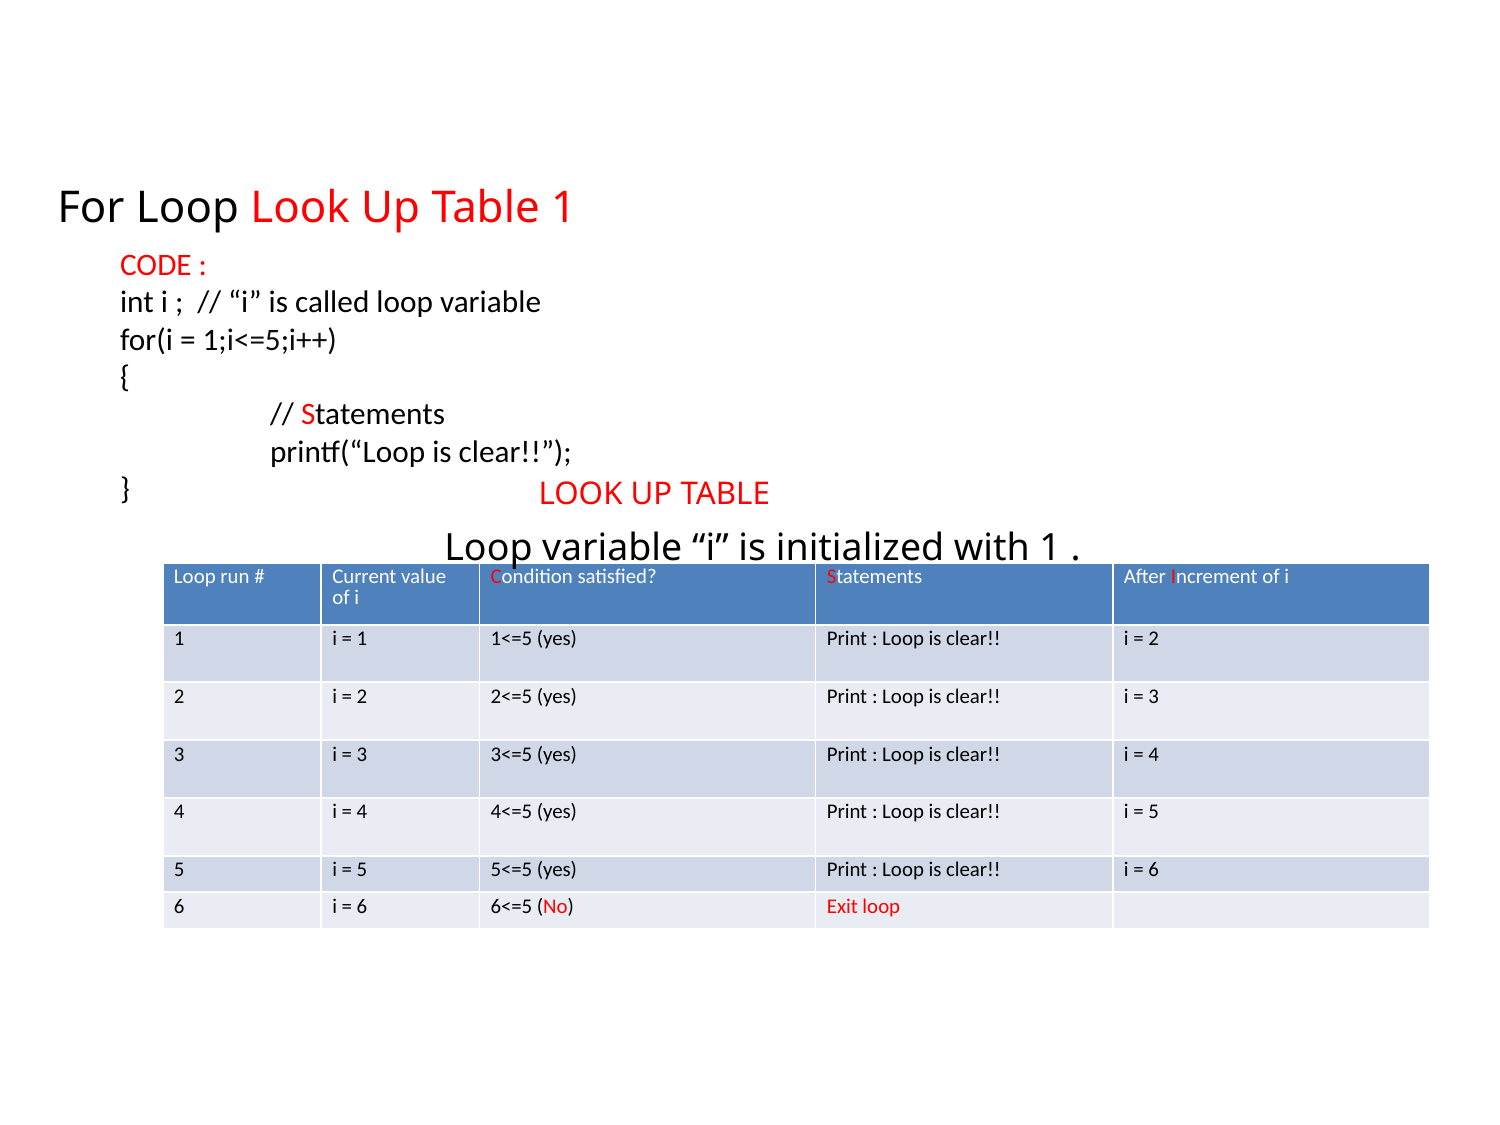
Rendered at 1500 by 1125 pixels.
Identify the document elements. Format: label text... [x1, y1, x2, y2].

table_cell Print : Loop is clear!! [816, 741, 1112, 797]
table_cell Print : Loop is clear!! [816, 799, 1112, 855]
table_cell i = 6 [322, 893, 479, 928]
table_header After Increment of i [1114, 564, 1429, 624]
table_cell i = 4 [322, 799, 479, 855]
table_cell i = 5 [1114, 799, 1429, 855]
table_header Loop run # [164, 564, 320, 624]
table_cell 4<=5 (yes) [480, 799, 815, 855]
table_cell 6 [164, 893, 320, 928]
table_cell 5<=5 (yes) [480, 857, 815, 891]
table_header Current value of i [322, 564, 479, 624]
table_cell [1114, 893, 1429, 928]
table_cell i = 4 [1114, 741, 1429, 797]
table_cell Print : Loop is clear!! [816, 683, 1112, 739]
table_cell 6<=5 (No) [480, 893, 815, 928]
table_cell 2<=5 (yes) [480, 683, 815, 739]
table_cell 2 [164, 683, 320, 739]
table_cell 1 [164, 626, 320, 681]
table_cell 1<=5 (yes) [480, 626, 815, 681]
table_cell Print : Loop is clear!! [816, 626, 1112, 681]
table_header Condition satisfied? [480, 576, 815, 624]
table_header Statements [816, 576, 1112, 624]
text_box CODE : int i ; // “i” is called loop variable for(i = 1;i<=5;i++) { // Statements printf(“Loop is clear!!”); } [105, 240, 755, 514]
table_cell 4 [164, 799, 320, 855]
table_cell 3<=5 (yes) [480, 741, 815, 797]
table_cell i = 5 [322, 857, 479, 891]
text_box For Loop Look Up Table 1 [42, 171, 1052, 240]
table_cell Print : Loop is clear!! [816, 857, 1112, 891]
table_cell 5 [164, 857, 320, 891]
table_cell i = 2 [322, 683, 479, 739]
table_cell i = 6 [1114, 857, 1429, 891]
text_box LOOK UP TABLE [523, 466, 1120, 519]
table_cell i = 3 [1114, 683, 1429, 739]
table_cell 3 [164, 741, 320, 797]
text_box Loop variable “i” is initialized with 1 . [429, 515, 1120, 576]
table_cell i = 1 [322, 626, 479, 681]
table_cell i = 3 [322, 741, 479, 797]
table_cell Exit loop [816, 893, 1112, 928]
table_cell i = 2 [1114, 626, 1429, 681]
